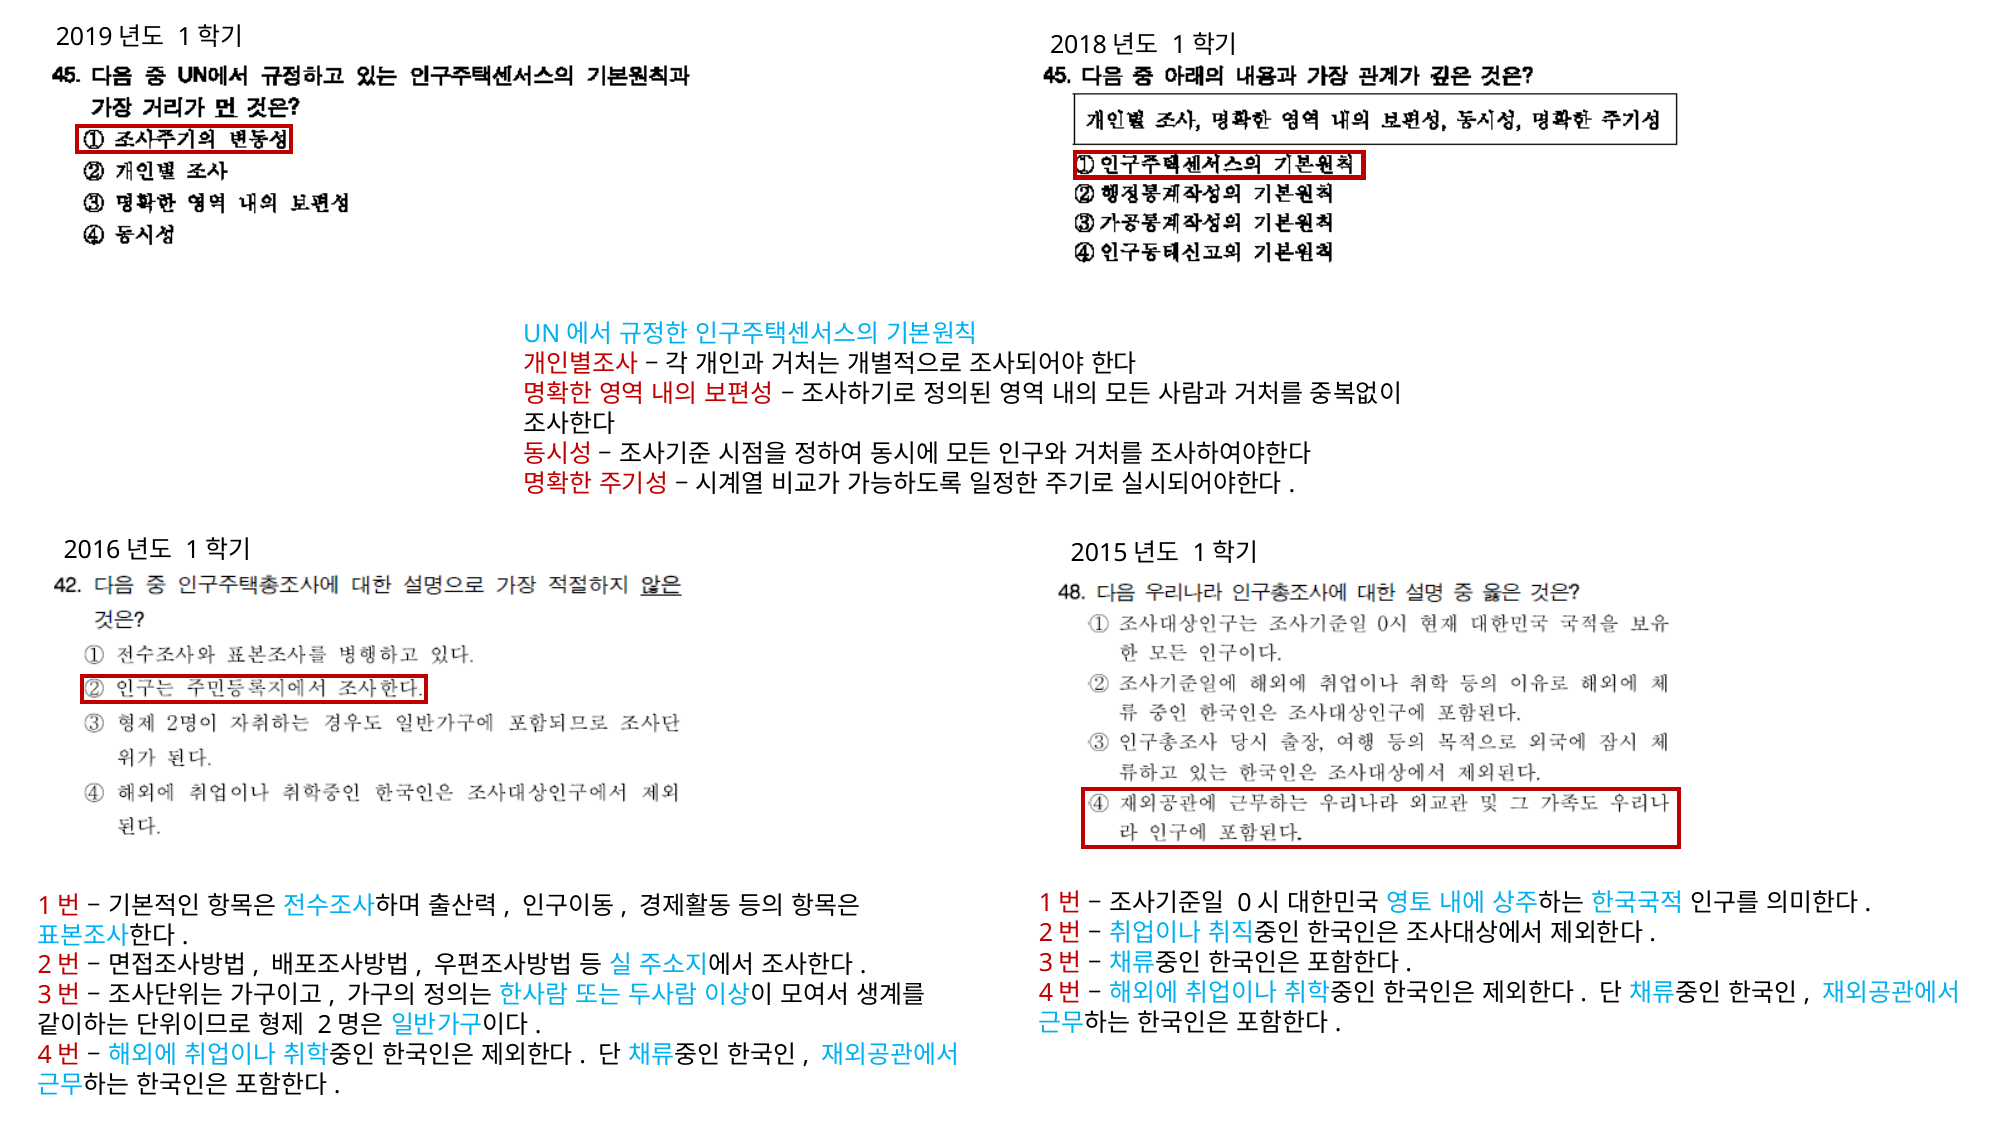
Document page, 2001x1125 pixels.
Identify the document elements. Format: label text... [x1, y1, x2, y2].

picture [41, 58, 706, 259]
text_box 2019년도 1학기 [41, 12, 386, 58]
text_box UN에서 규정한 인구주택센서스의 기본원칙 개인별조사 – 각 개인과 거처는 개별적으로 조사되어야 한다 명확한 영역 내의 보편성 – 조사하기로 정의된 영역 내의 모든 사람과 거처를 중복없이 조사한다 동시성 – 조사기준 시점을 정하여 동시에 모든 인구와 거처를 조사하여야한다 명확한 주기성 – 시계열 비교가 가능하도록 일정한 주기로 실시되어야한다. [508, 310, 1509, 505]
text_box 2015년도 1학기 [1055, 528, 1400, 574]
text_box 1번 – 기본적인 항목은 전수조사하며 출산력, 인구이동, 경제활동 등의 항목은 표본조사한다. 2번 – 면접조사방법, 배포조사방법, 우편조사방법 등 실 주소지에서 조사한다. 3번 – 조사단위는 가구이고, 가구의 정의는 한사람 또는 두사람 이상이 모여서 생계를 같이하는 단위이므로 형제 2명은 일반가구이다. 4번 – 해외에 취업이나 취학중인 한국인은 제외한다. 단 채류중인 한국인, 재외공관에서 근무하는 한국인은 포함한다. [23, 881, 976, 1107]
picture [1035, 58, 1700, 284]
picture [48, 571, 699, 852]
text_box 2016년도 1학기 [48, 526, 393, 571]
text_box 1번 – 조사기준일 0시 대한민국 영토 내에 상주하는 한국국적 인구를 의미한다. 2번 – 취업이나 취직중인 한국인은 조사대상에서 제외한다. 3번 – 채류중인 한국인은 포함한다. 4번 – 해외에 취업이나 취학중인 한국인은 제외한다. 단 채류중인 한국인, 재외공관에서 근무하는 한국인은 포함한다. [1023, 878, 1977, 1044]
text_box 2018년도 1학기 [1035, 21, 1380, 58]
picture [1055, 574, 1680, 855]
